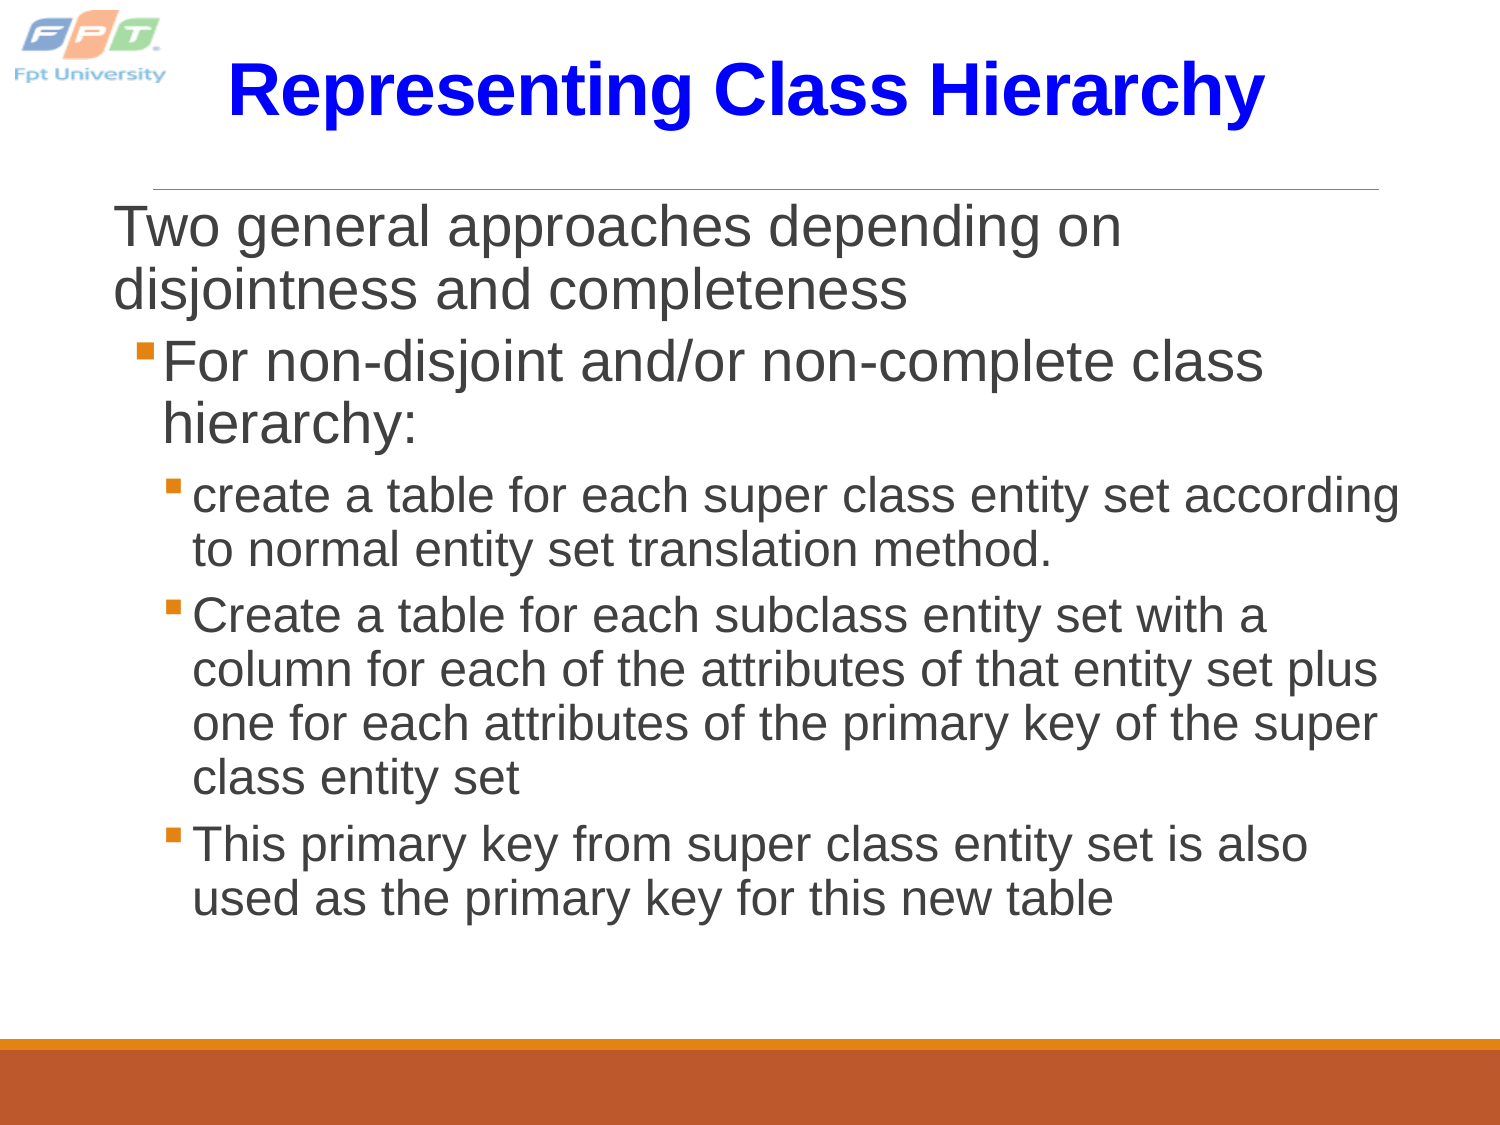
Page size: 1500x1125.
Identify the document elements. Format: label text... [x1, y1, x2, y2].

list Two general approaches depending on disjointness and completeness For non-disjoint and/or non-complete class hierarchy: create a table for each super class entity set according to normal entity set translation method. Create a table for each subclass entity set with a column for each of the attributes of that entity set plus one for each attributes of the primary key of the super class entity set This primary key from super class entity set is also used as the primary key for this new table [99, 189, 1406, 1023]
title Representing Class Hierarchy [96, 47, 1399, 185]
text_box Professor [15, 10, 166, 83]
